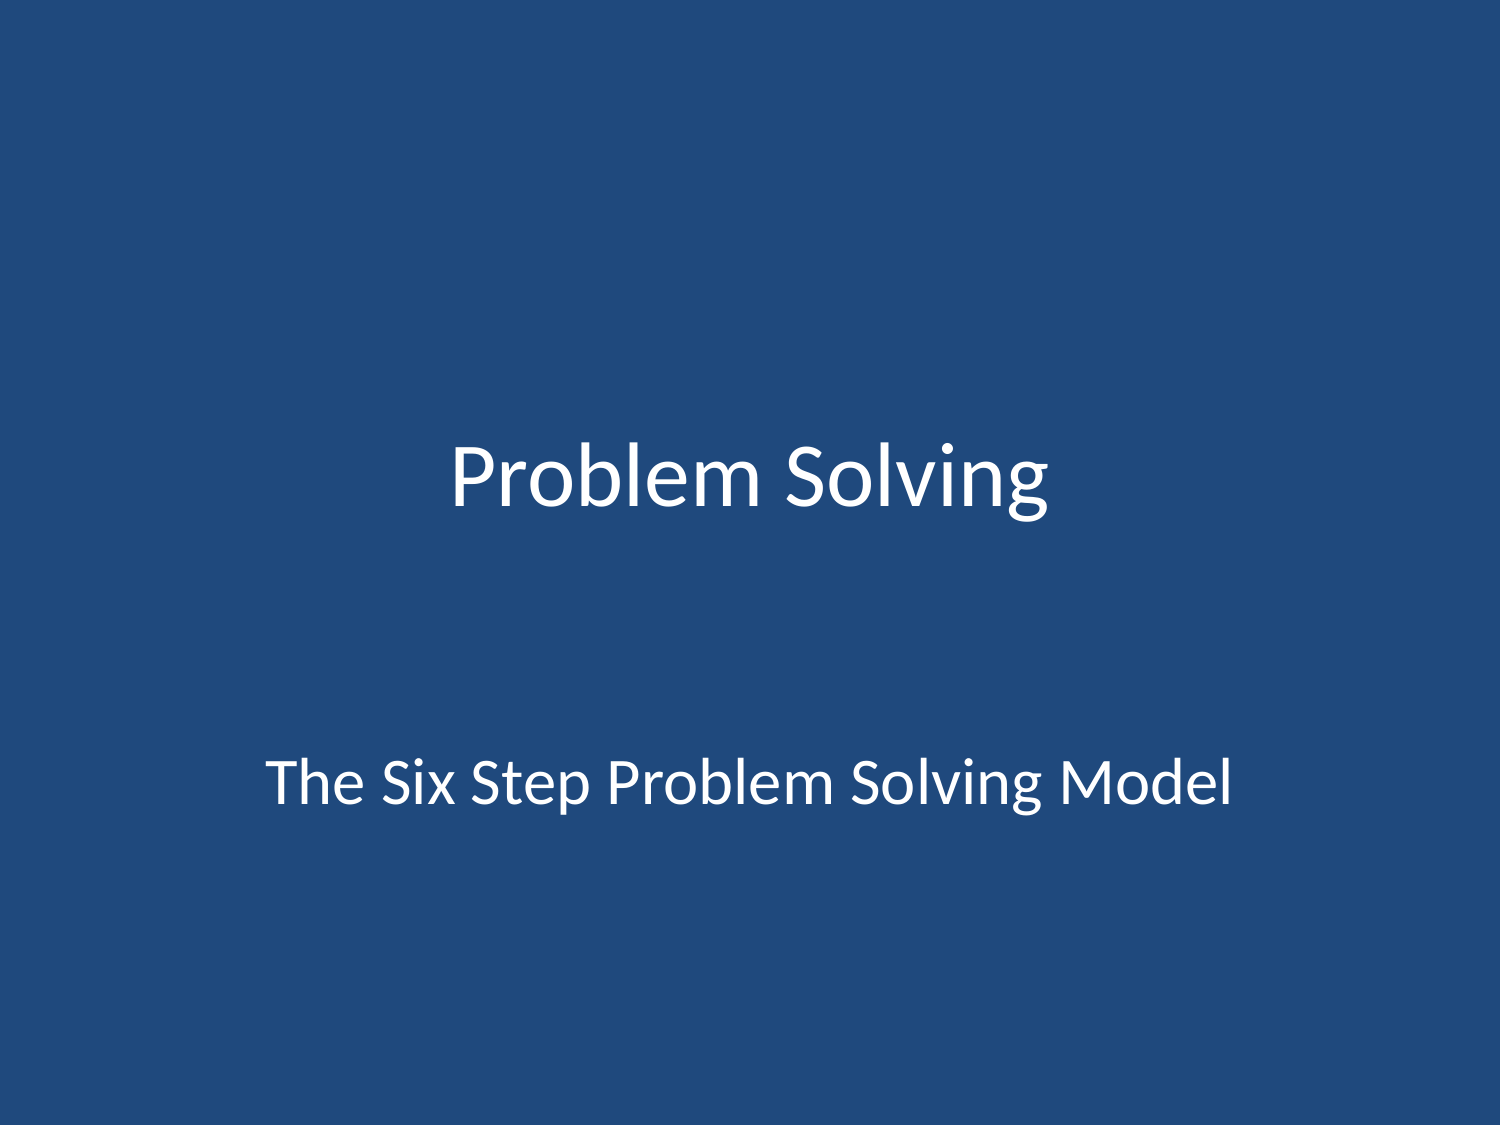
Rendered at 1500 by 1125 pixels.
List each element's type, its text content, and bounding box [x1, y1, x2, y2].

title Problem Solving [112, 349, 1388, 591]
subtitle The Six Step Problem Solving Model [225, 637, 1275, 925]
